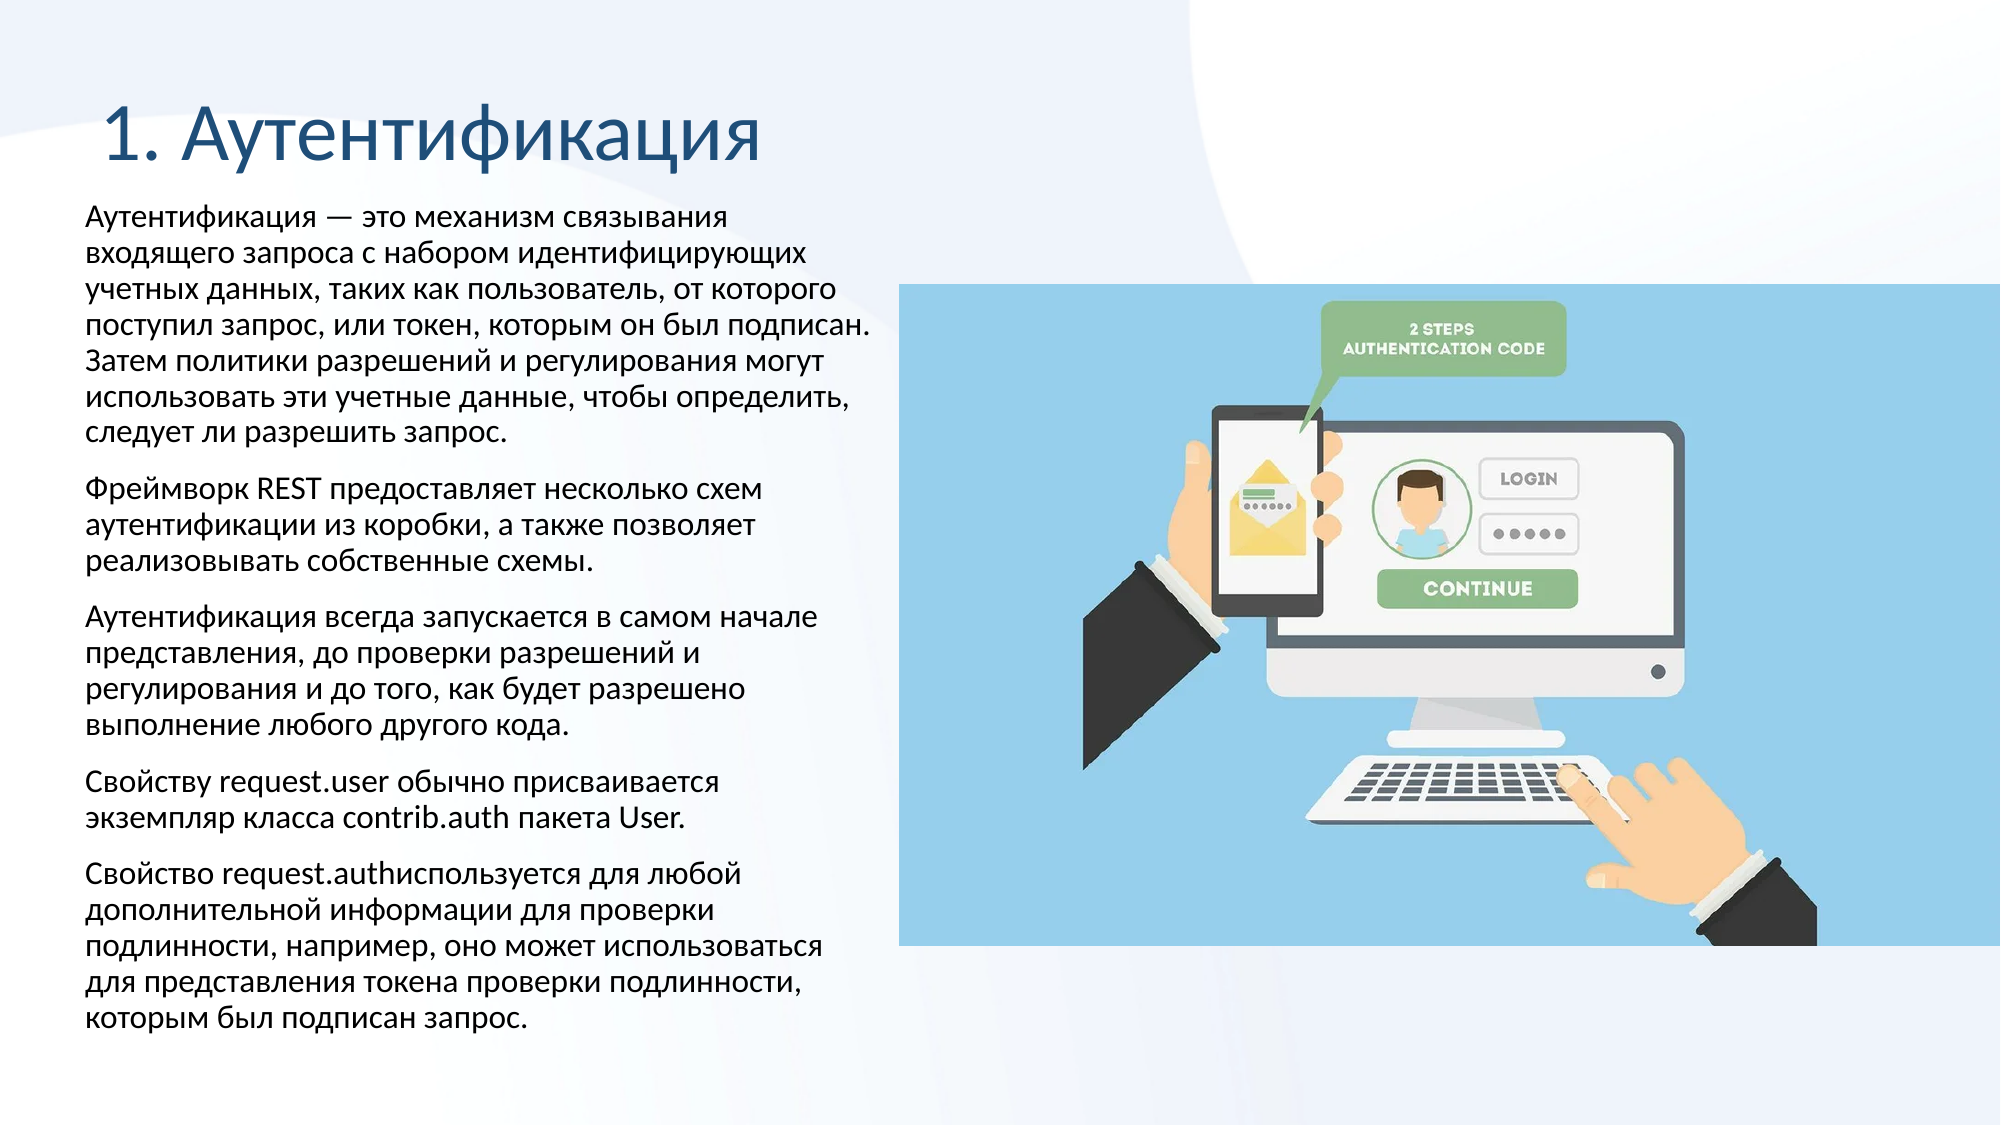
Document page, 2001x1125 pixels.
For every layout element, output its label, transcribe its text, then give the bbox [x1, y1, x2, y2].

picture [0, 0, 2001, 1125]
title 1. Аутентификация [84, 24, 893, 191]
list Аутентификация — это механизм связывания входящего запроса с набором идентифицирующих учетных данных, таких как пользователь, от которого поступил запрос, или токен, которым он был подписан. Затем политики разрешений и регулирования могут использовать эти учетные данные, чтобы определить, следует ли разрешить запрос. Фреймворк REST предоставляет несколько схем аутентификации из коробки, а также позволяет реализовывать собственные схемы. Аутентификация всегда запускается в самом начале представления, до проверки разрешений и регулирования и до того, как будет разрешено выполнение любого другого кода. Свойству request.user обычно присваивается экземпляр класса contrib.auth пакета User. Свойство request.authиспользуется для любой дополнительной информации для проверки подлинности, например, оно может использоваться для представления токена проверки подлинности, которым был подписан запрос. [70, 191, 893, 1125]
